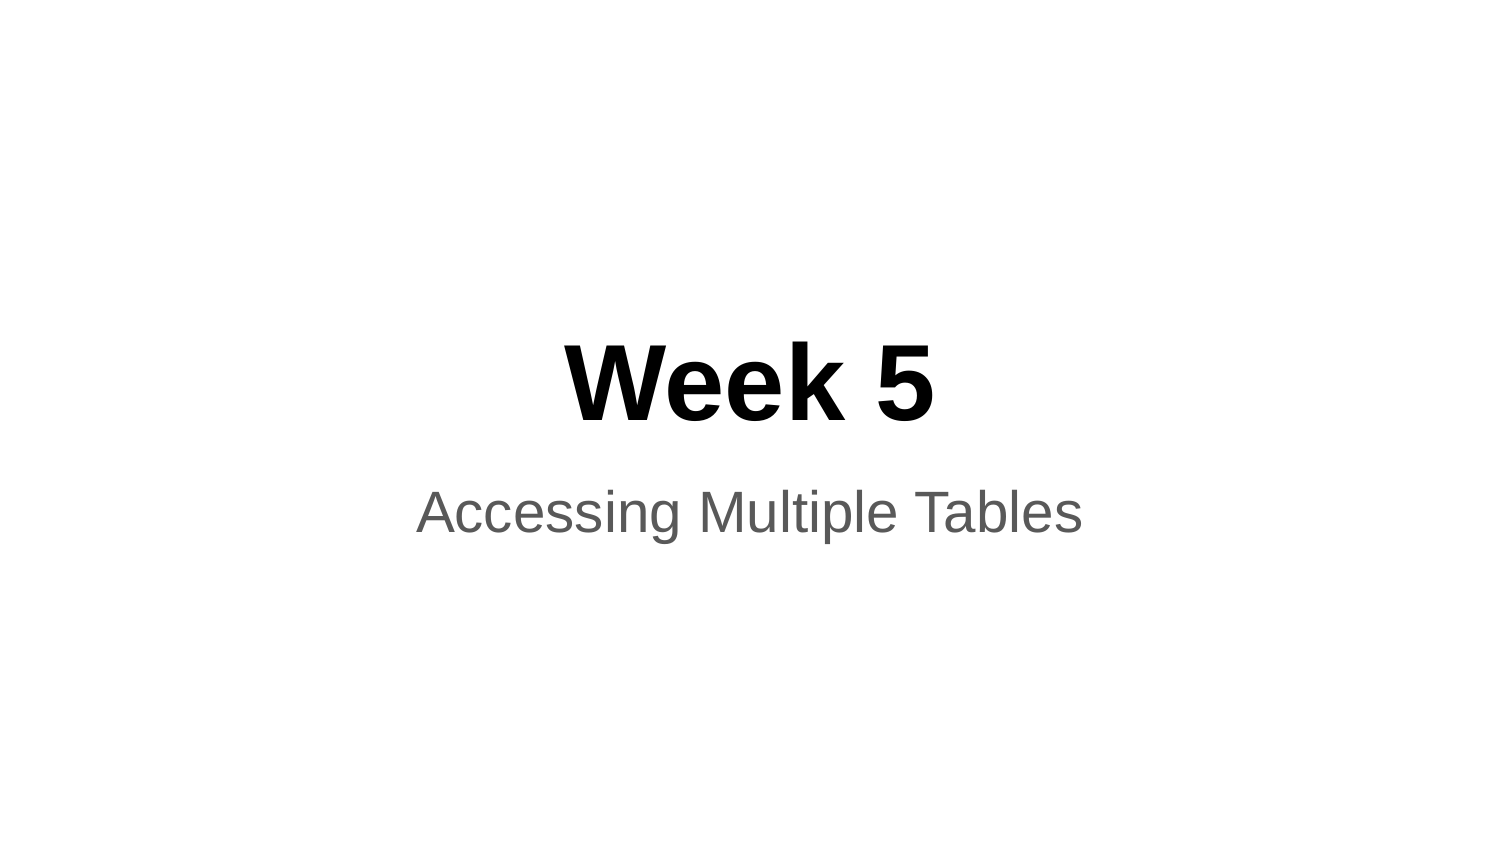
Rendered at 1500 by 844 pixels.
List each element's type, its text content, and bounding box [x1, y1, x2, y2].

title Week 5 [51, 122, 1449, 459]
subtitle Accessing Multiple Tables [51, 464, 1449, 595]
